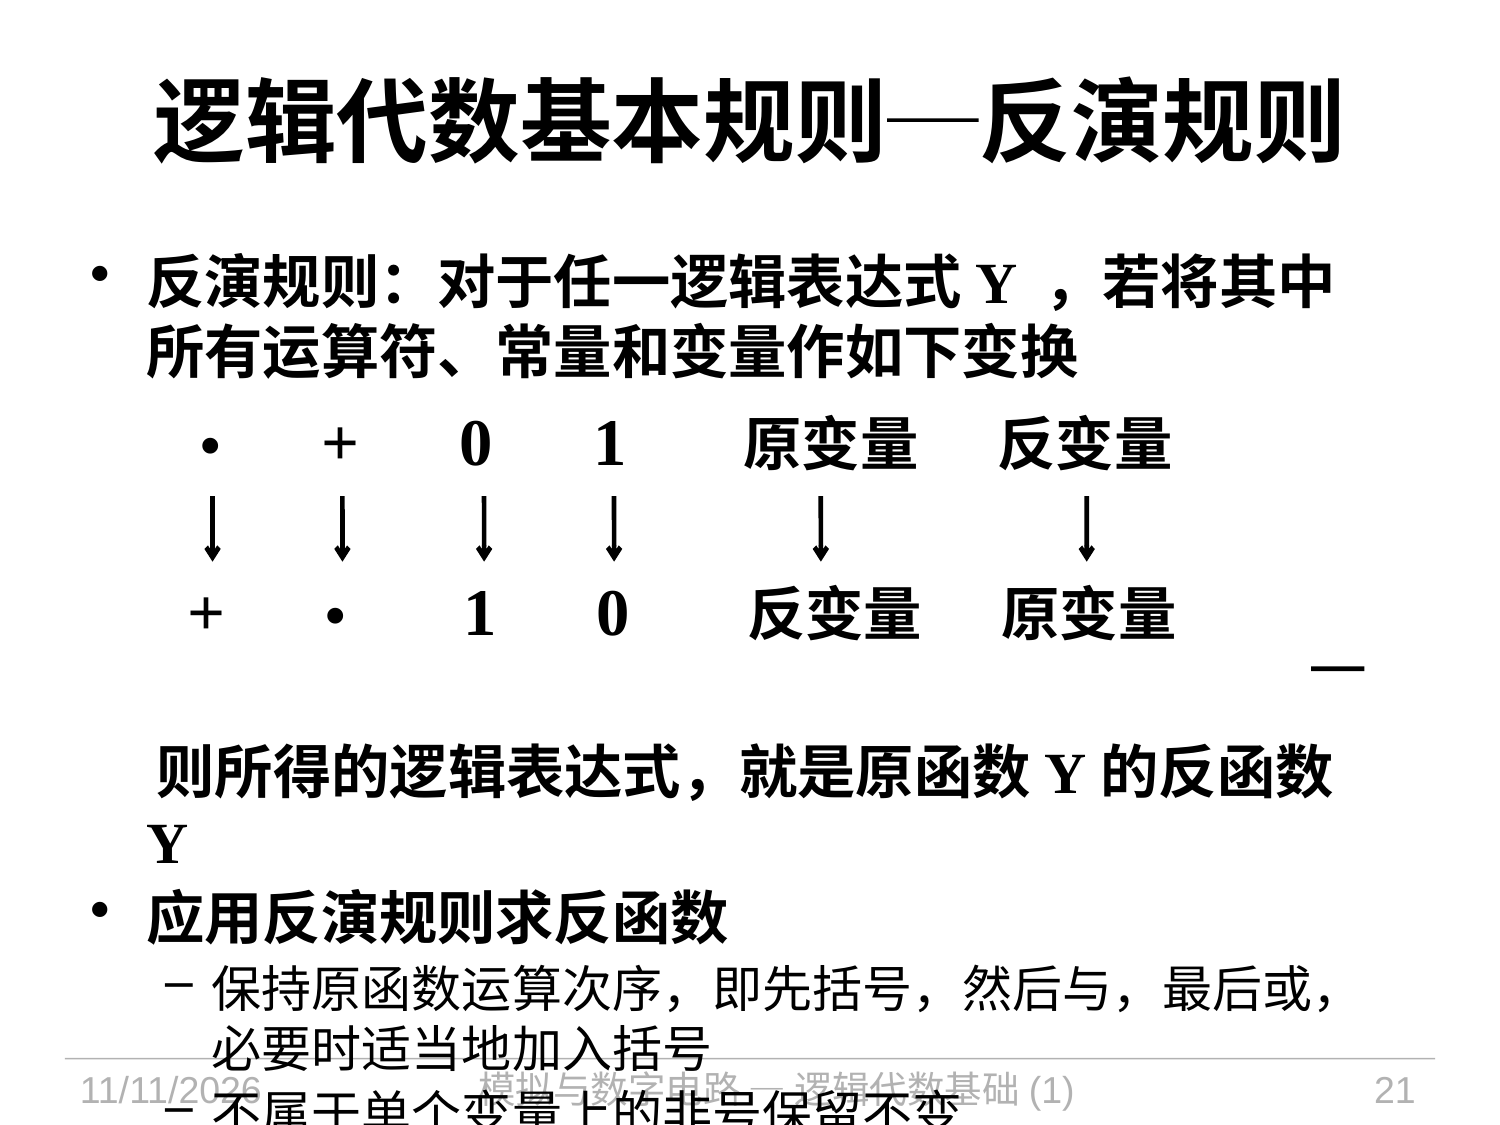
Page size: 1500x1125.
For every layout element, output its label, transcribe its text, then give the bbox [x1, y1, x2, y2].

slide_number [64, 1058, 348, 1125]
title 逻辑代数基本规则─反演规则 [75, 24, 1425, 213]
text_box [212, 495, 1087, 562]
text_box • + 0 1 原变量 反变量 [185, 391, 1188, 486]
footer 模拟与数字电路 — 逻辑代数基础(1) [373, 1058, 1179, 1125]
list 反演规则：对于任一逻辑表达式Y ，若将其中所有运算符、常量和变量作如下变换 则所得的逻辑表达式，就是原函数Y的反函数 Y 应用反演规则求反函数 保持原函数运算次序，即先括号，然后与，最后或，必要时适当地加入括号 不属于单个变量上的非号保留不变 [75, 237, 1394, 1047]
text_box + • 1 0 反变量 原变量 [172, 561, 1192, 657]
slide_number 21 [1230, 1058, 1431, 1125]
